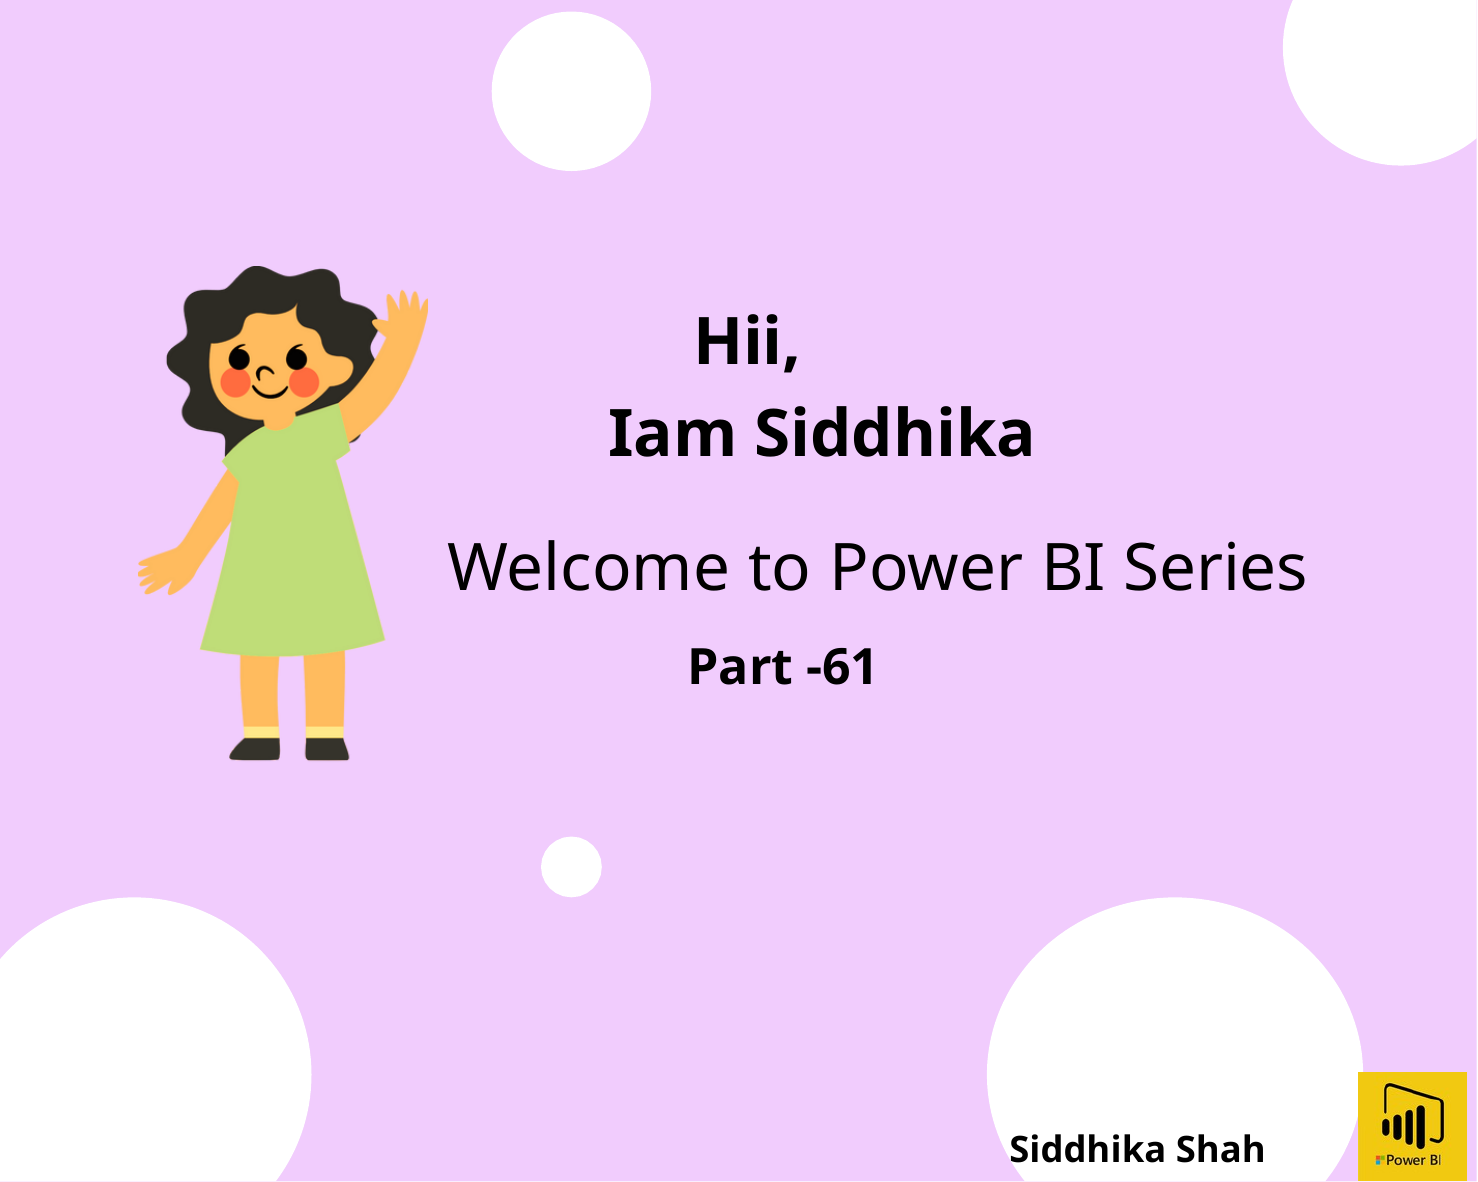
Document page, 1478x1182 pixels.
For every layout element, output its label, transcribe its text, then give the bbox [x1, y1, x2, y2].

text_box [986, 897, 1467, 1182]
text_box [1282, 0, 1477, 166]
text_box Welcome to Power BI Series Part -61 [445, 480, 1338, 695]
title Hii, Iam Siddhika [606, 282, 1039, 480]
text_box [491, 11, 652, 172]
text_box [0, 897, 312, 1182]
text_box [541, 836, 602, 898]
picture [138, 265, 429, 784]
